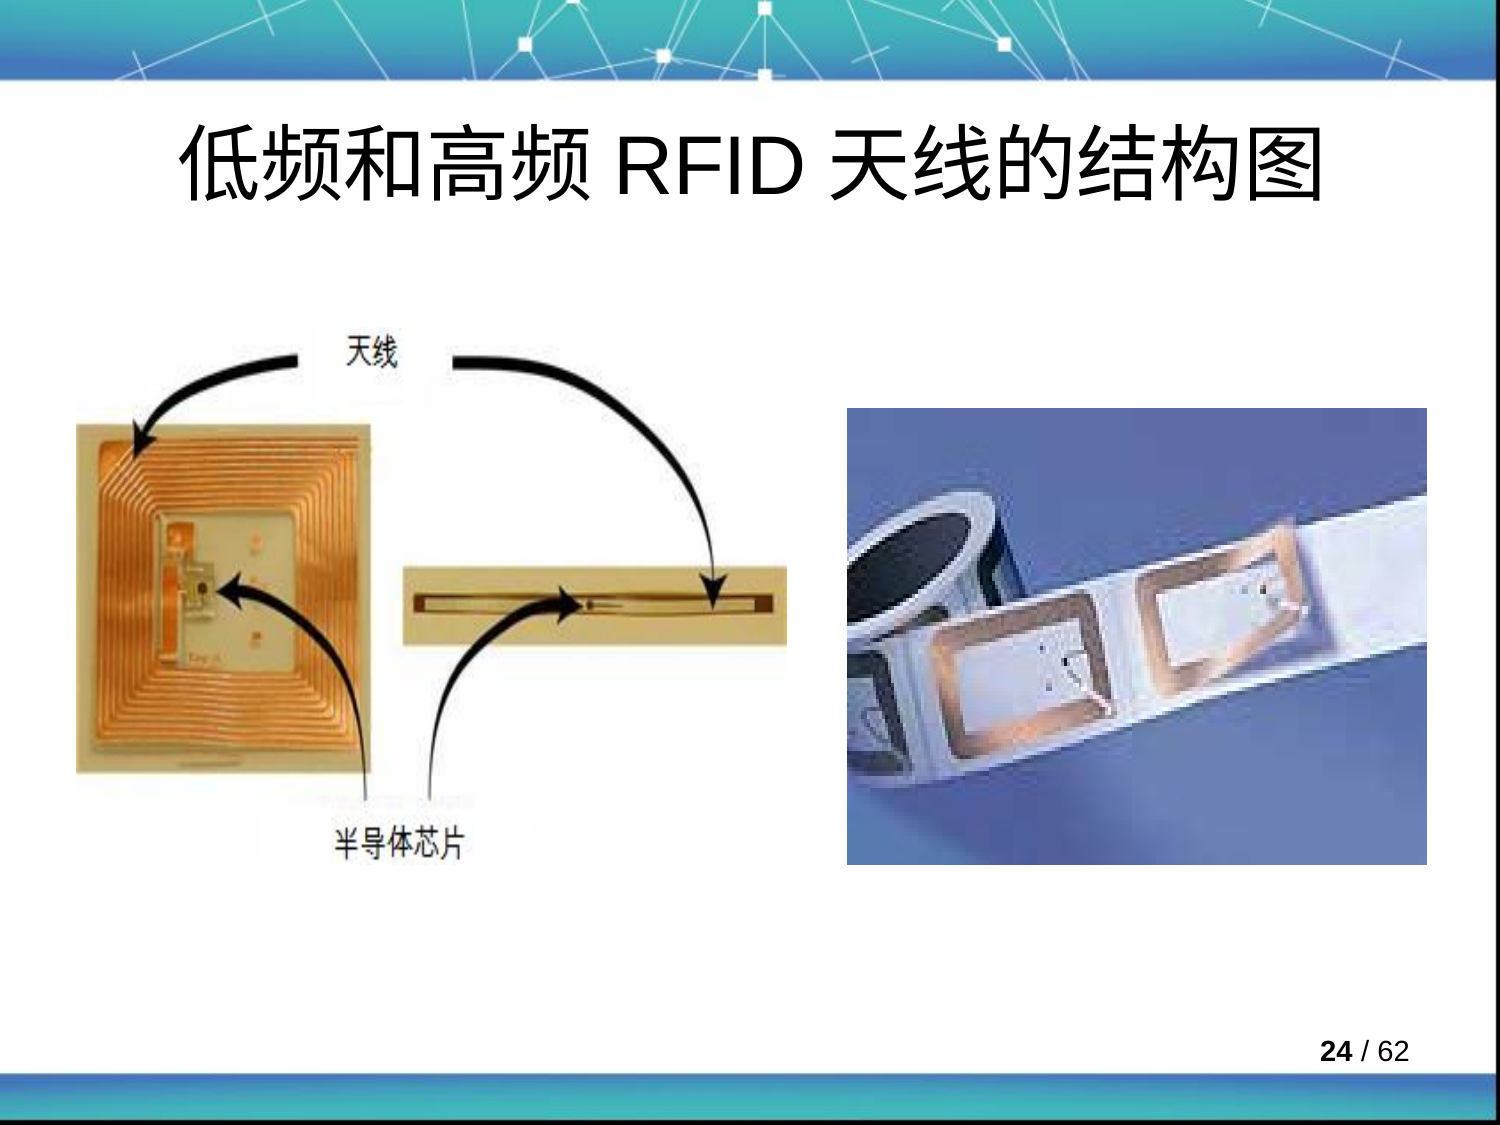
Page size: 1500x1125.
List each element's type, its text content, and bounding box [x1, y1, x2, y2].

title 低频和高频RFID天线的结构图 [76, 101, 1428, 221]
slide_number / 62 [1074, 1024, 1425, 1103]
picture [0, 0, 1500, 1125]
